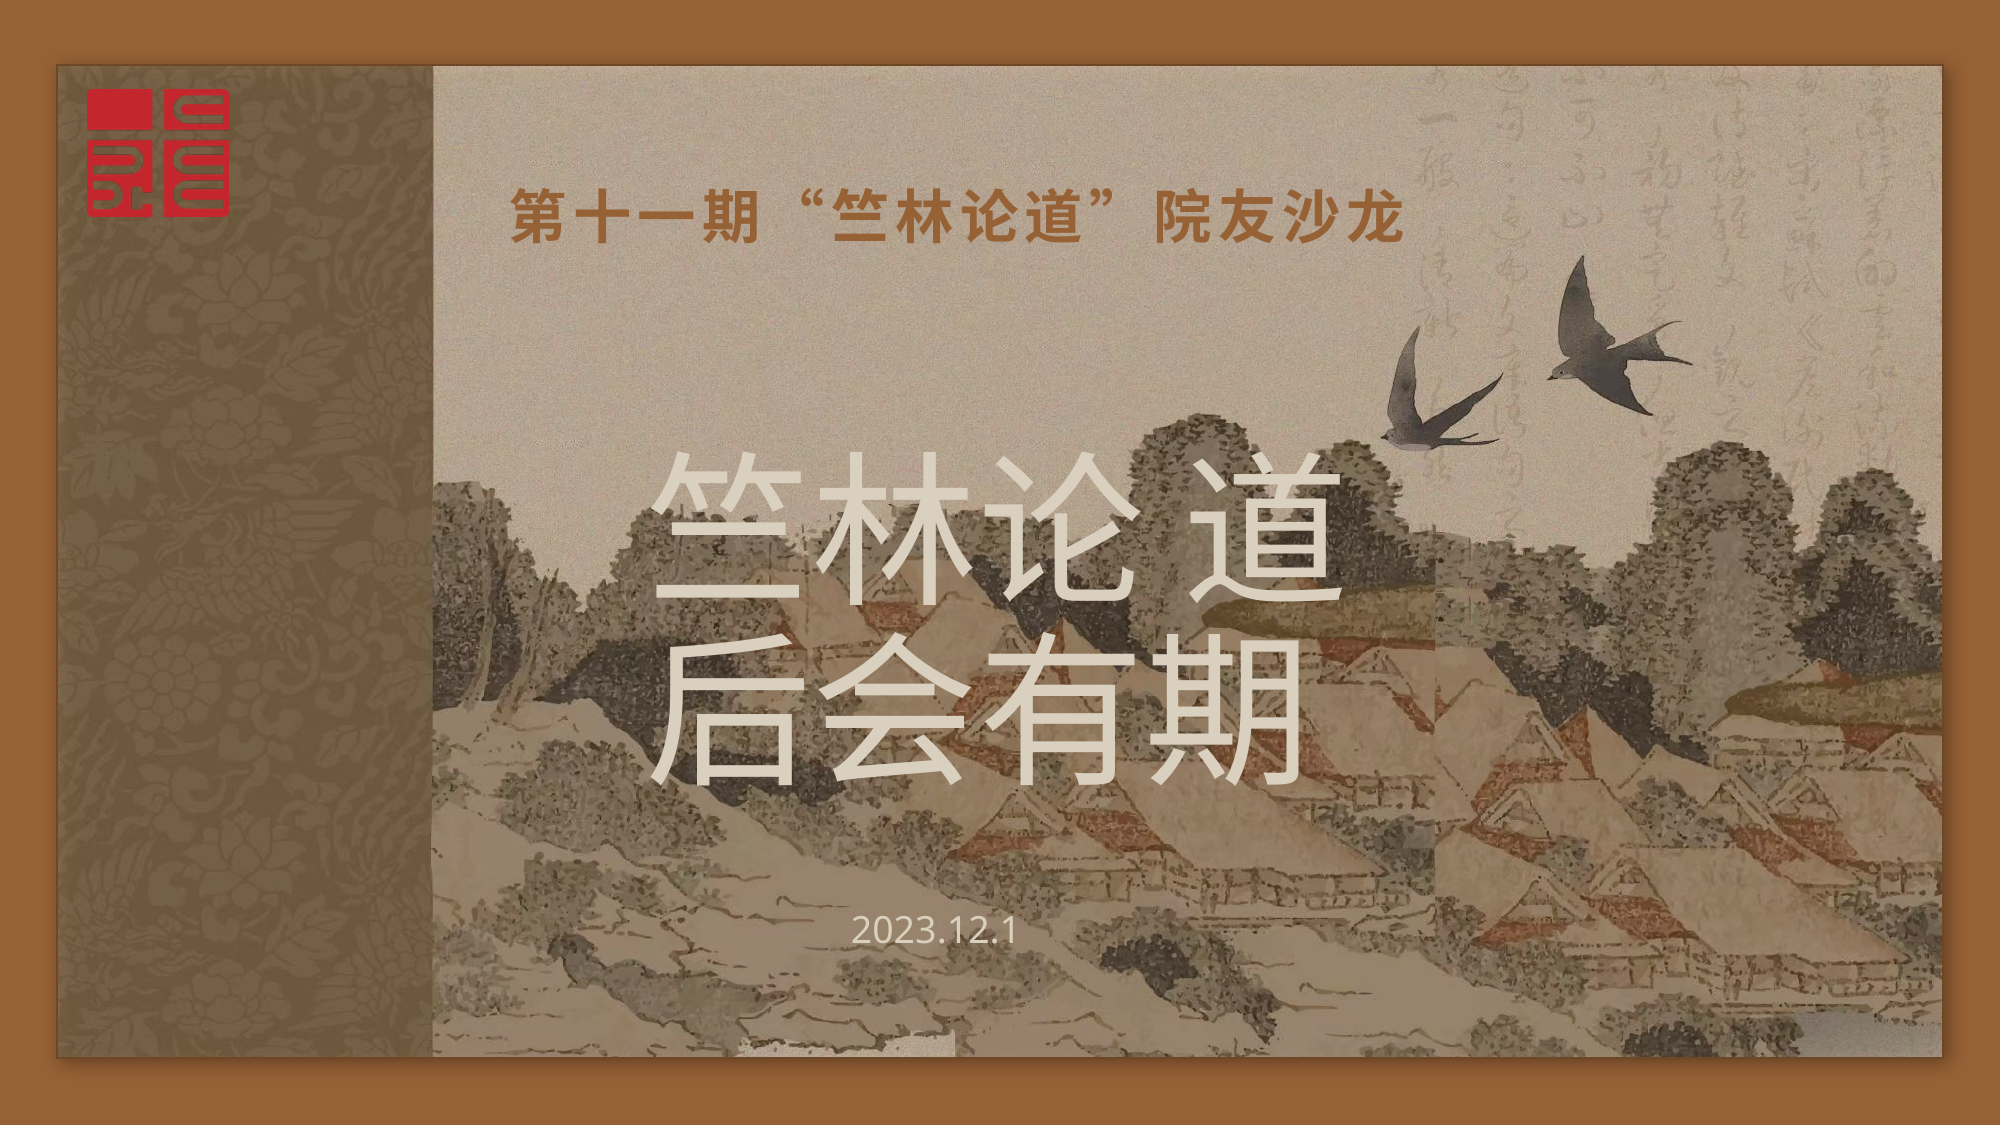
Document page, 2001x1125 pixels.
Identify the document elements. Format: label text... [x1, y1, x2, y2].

text_box 第十一期“竺林论道”院友沙龙 [494, 173, 1421, 258]
picture [87, 89, 229, 217]
text_box 2023.12.1 [835, 898, 1332, 959]
text_box [56, 64, 1944, 1059]
text_box 竺林论 道 后会有期 [630, 441, 1370, 800]
